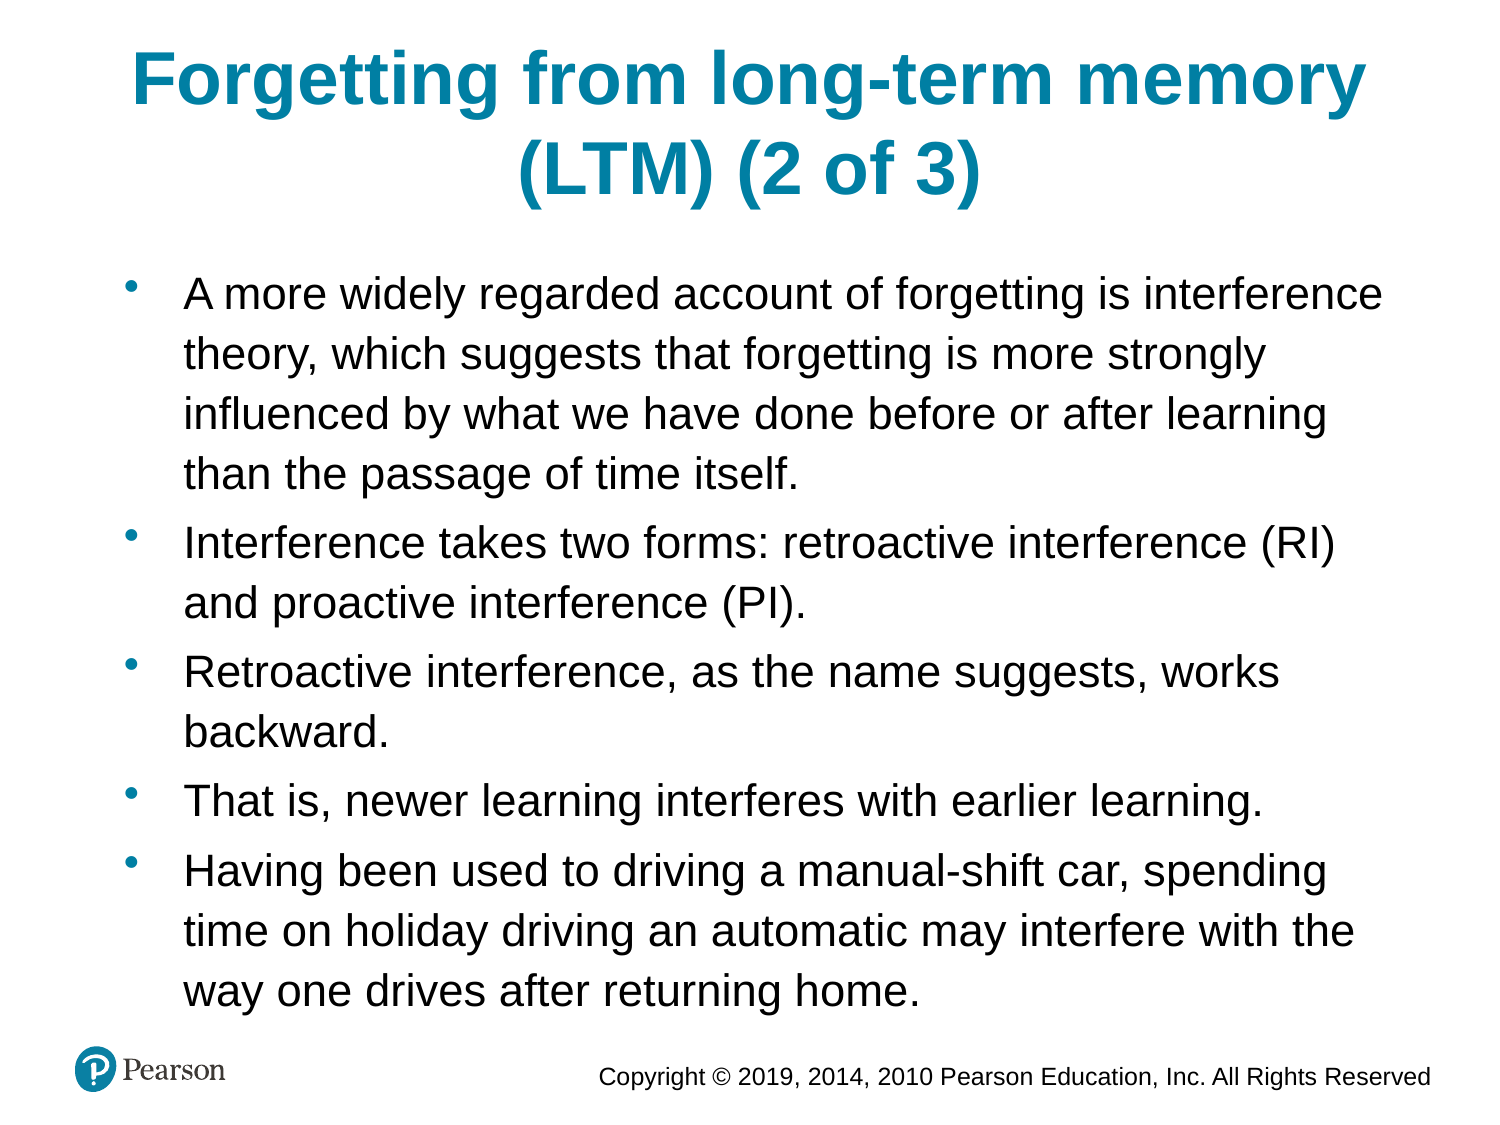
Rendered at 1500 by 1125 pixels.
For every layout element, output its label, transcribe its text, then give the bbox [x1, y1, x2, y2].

list A more widely regarded account of forgetting is interference theory, which suggests that forgetting is more strongly influenced by what we have done before or after learning than the passage of time itself. Interference takes two forms: retroactive interference (RI) and proactive interference (PI). Retroactive interference, as the name suggests, works backward. That is, newer learning interferes with earlier learning. Having been used to driving a manual-shift car, spending time on holiday driving an automatic may interfere with the way one drives after returning home. [108, 251, 1435, 1031]
title Forgetting from long-term memory (LTM) (2 of 3) [103, 10, 1397, 229]
